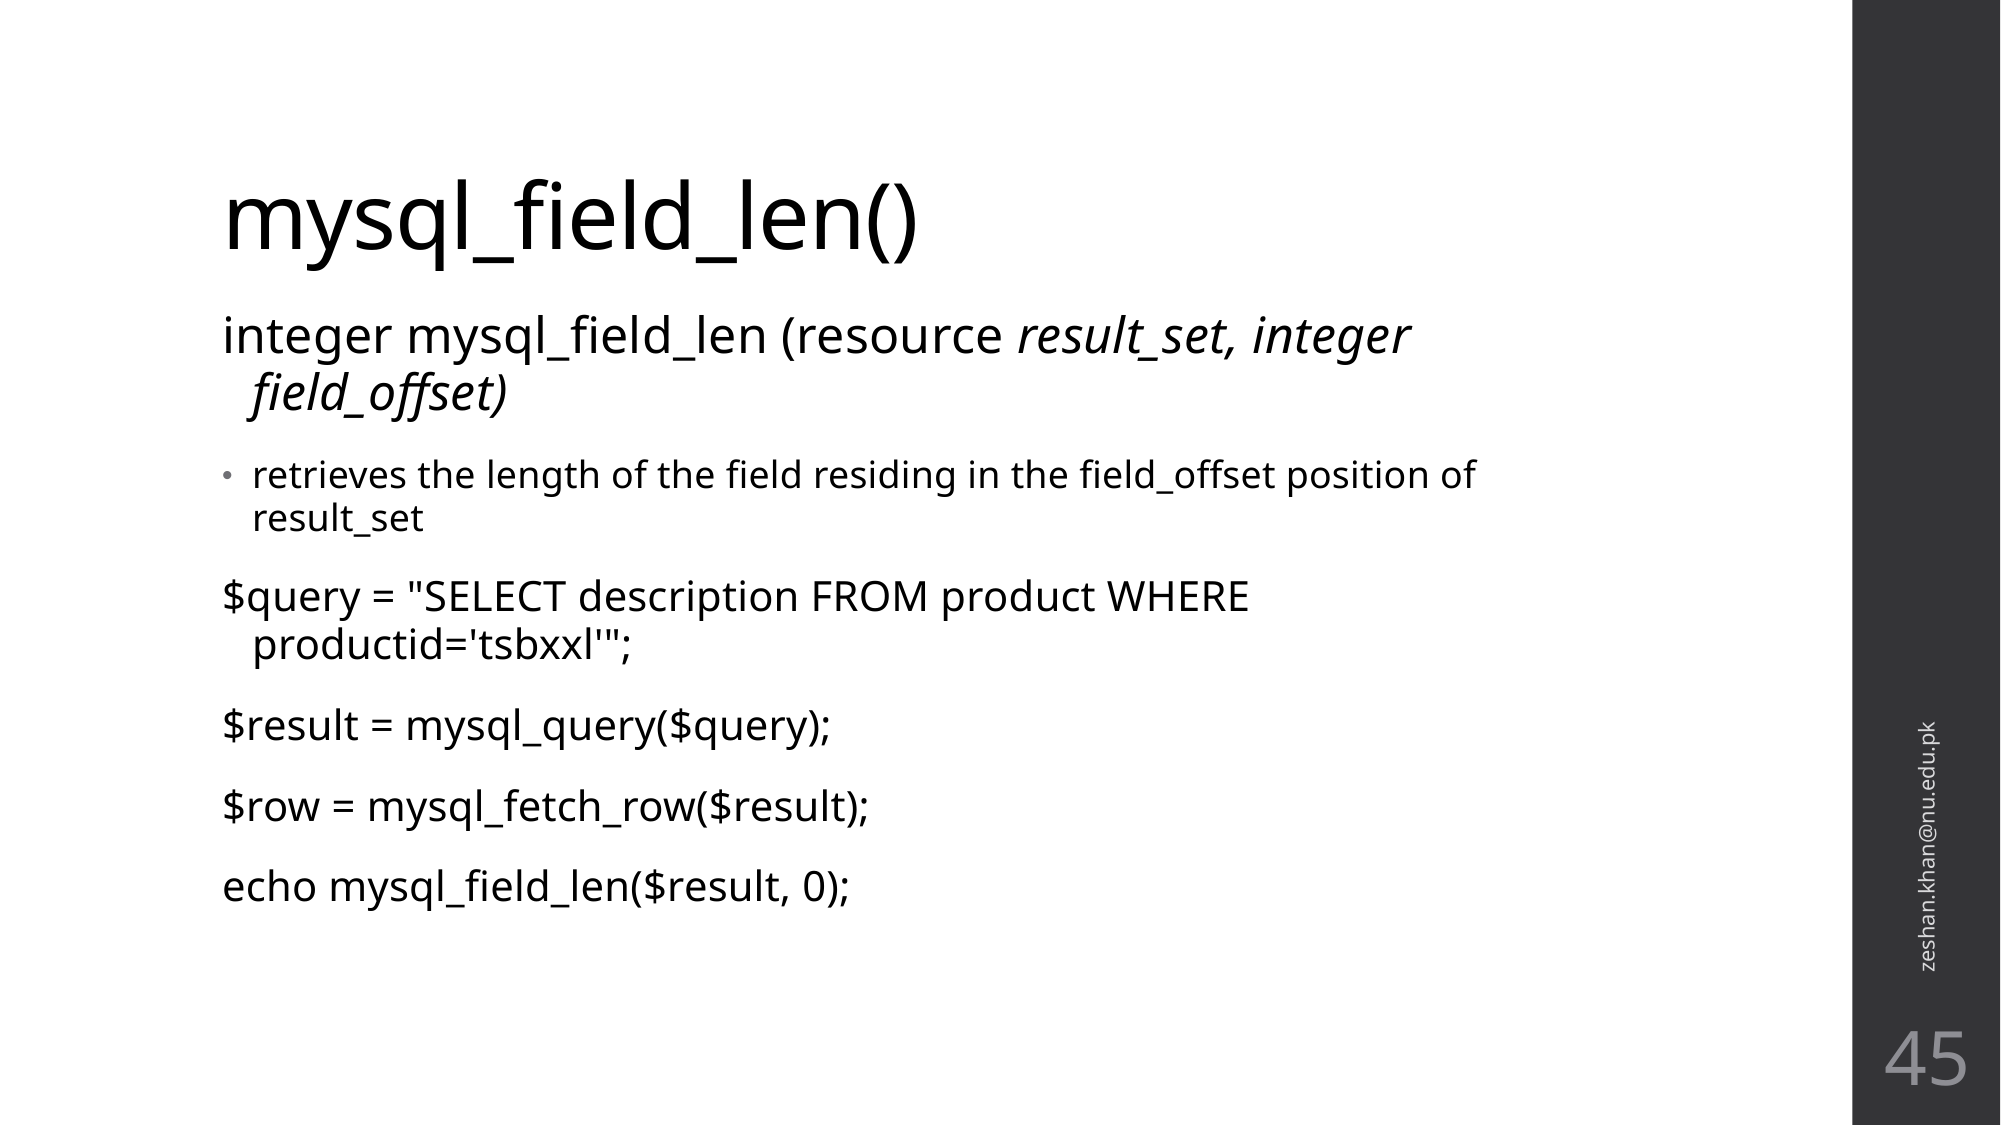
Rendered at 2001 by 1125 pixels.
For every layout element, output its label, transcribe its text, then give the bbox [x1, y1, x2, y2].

footer zeshan.khan@nu.edu.pk [1897, 400, 1958, 988]
list integer mysql_field_len (resource result_set, integer field_offset) retrieves the length of the field residing in the field_offset position of result_set $query = "SELECT description FROM product WHERE productid='tsbxxl'"; $result = mysql_query($query); $row = mysql_fetch_row($result); echo mysql_field_len($result, 0); [206, 299, 1617, 1014]
slide_number 45 [1852, 1012, 2000, 1110]
title mysql_field_len() [206, 60, 1797, 278]
